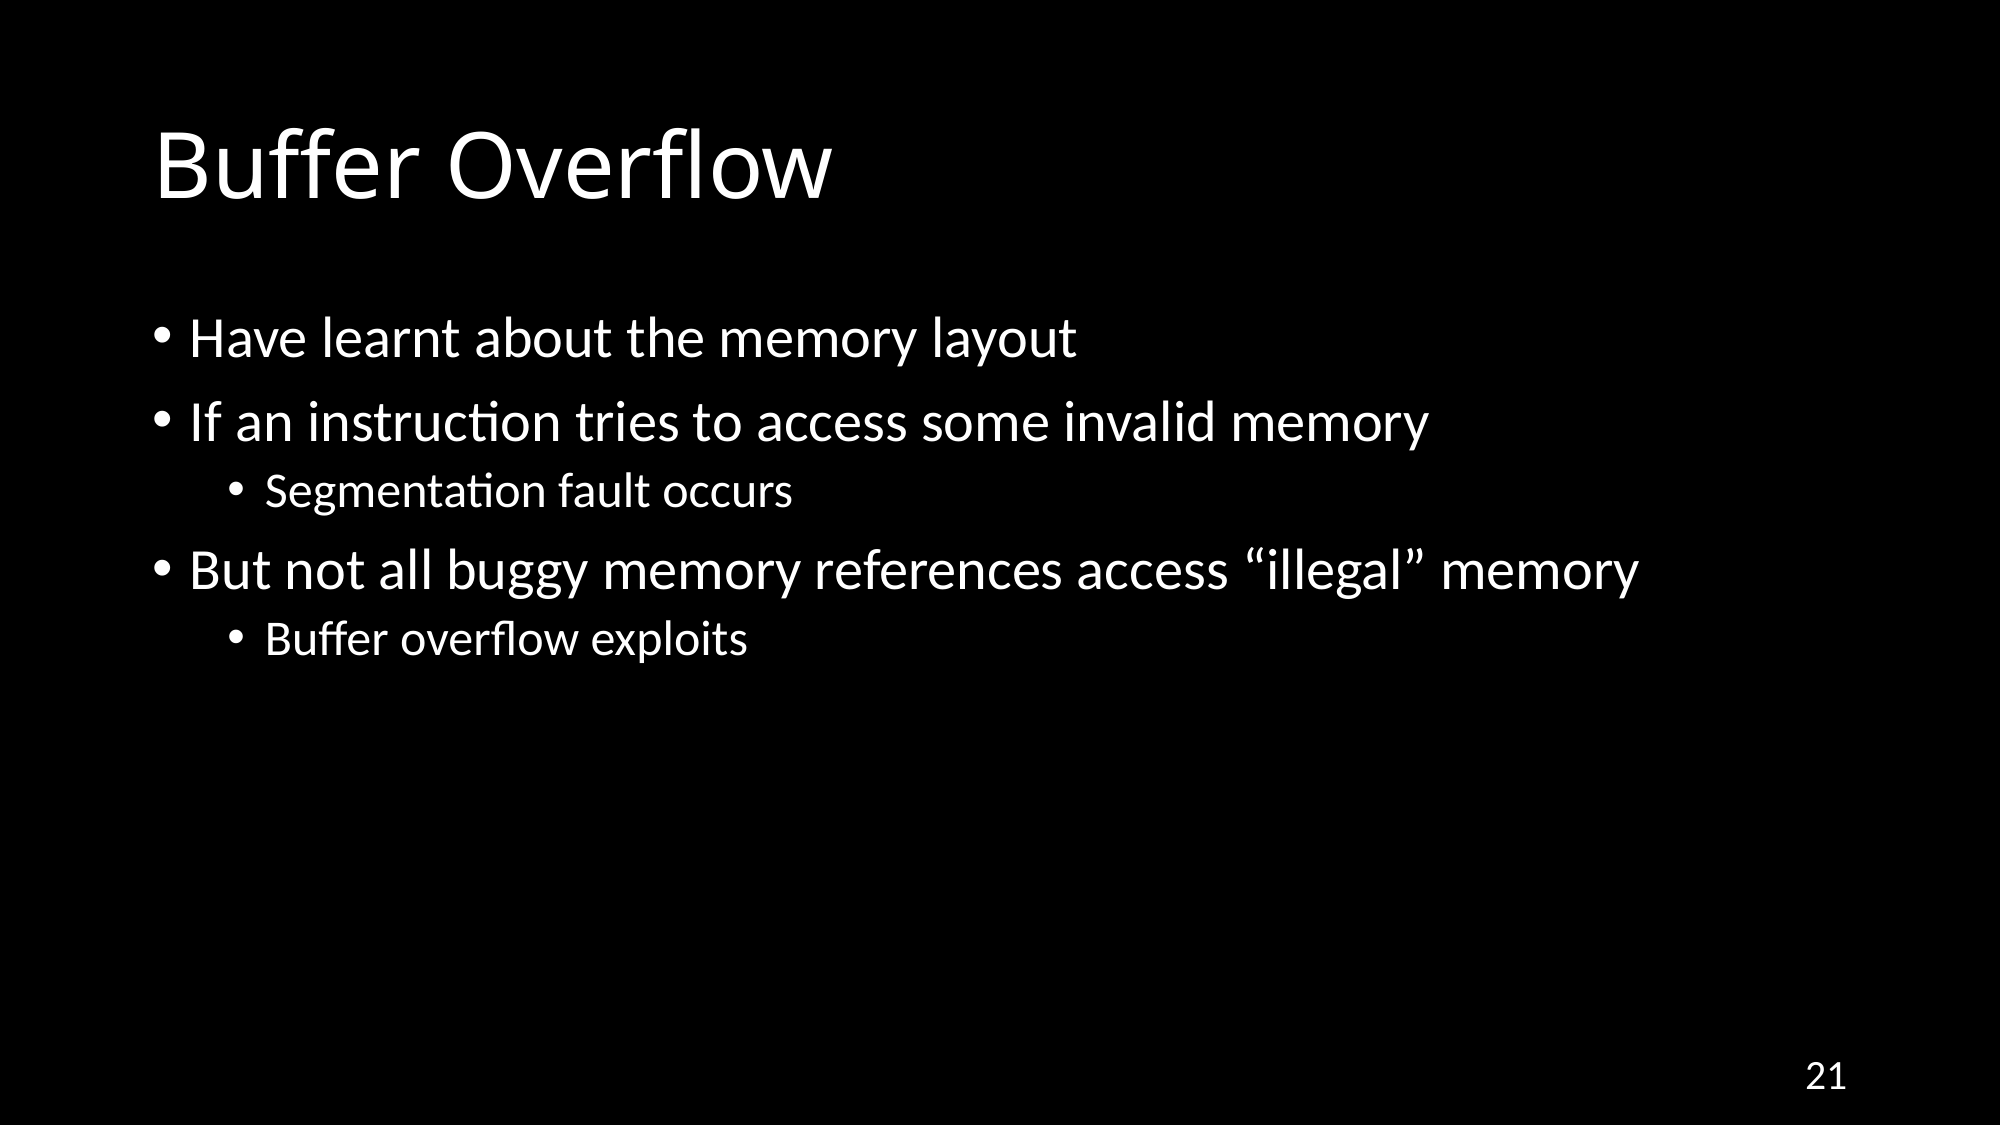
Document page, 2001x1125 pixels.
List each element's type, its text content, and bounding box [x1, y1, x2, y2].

slide_number 21 [1412, 1042, 1863, 1103]
title Buffer Overflow [137, 59, 1863, 278]
list Have learnt about the memory layout If an instruction tries to access some invalid memory Segmentation fault occurs But not all buggy memory references access “illegal” memory Buffer overflow exploits [137, 299, 1863, 1014]
